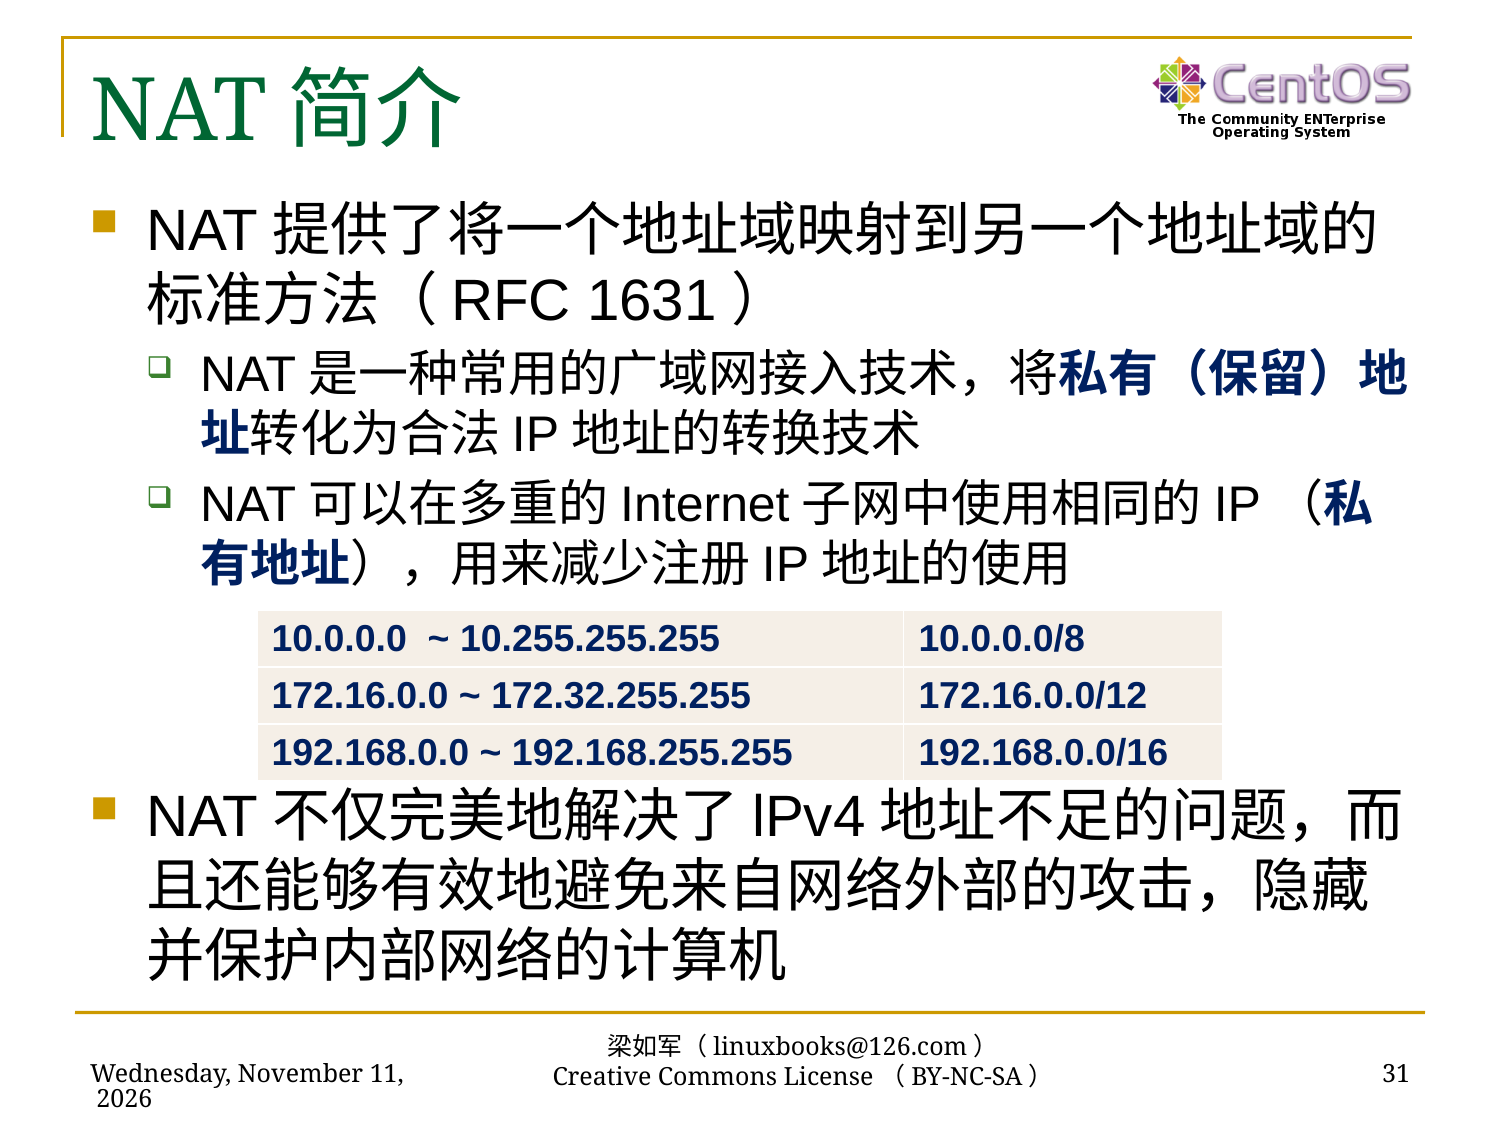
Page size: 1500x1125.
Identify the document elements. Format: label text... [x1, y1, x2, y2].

table_header 10.0.0.0/8 [904, 611, 1222, 666]
table_cell 172.16.0.0 ~ 172.32.255.255 [258, 668, 903, 723]
slide_number 31 [1074, 1023, 1426, 1100]
footer 梁如军（linuxbooks@126.com） Creative Commons License（BY-NC-SA） [359, 1022, 1247, 1099]
table_cell 192.168.0.0 ~ 192.168.255.255 [258, 725, 903, 780]
table_cell 192.168.0.0/16 [904, 725, 1222, 780]
list NAT提供了将一个地址域映射到另一个地址域的标准方法（RFC 1631） NAT是一种常用的广域网接入技术，将私有（保留）地址转化为合法IP地址的转换技术 NAT可以在多重的Internet子网中使用相同的IP（私有地址），用来减少注册IP地址的使用 NAT不仅完美地解决了lPv4地址不足的问题，而且还能够有效地避免来自网络外部的攻击，隐藏并保护内部网络的计算机 [74, 184, 1426, 1006]
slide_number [74, 1023, 426, 1100]
table_header 10.0.0.0 ~ 10.255.255.255 [258, 611, 903, 666]
table_cell 172.16.0.0/12 [904, 668, 1222, 723]
title NAT简介 [74, 45, 1426, 184]
